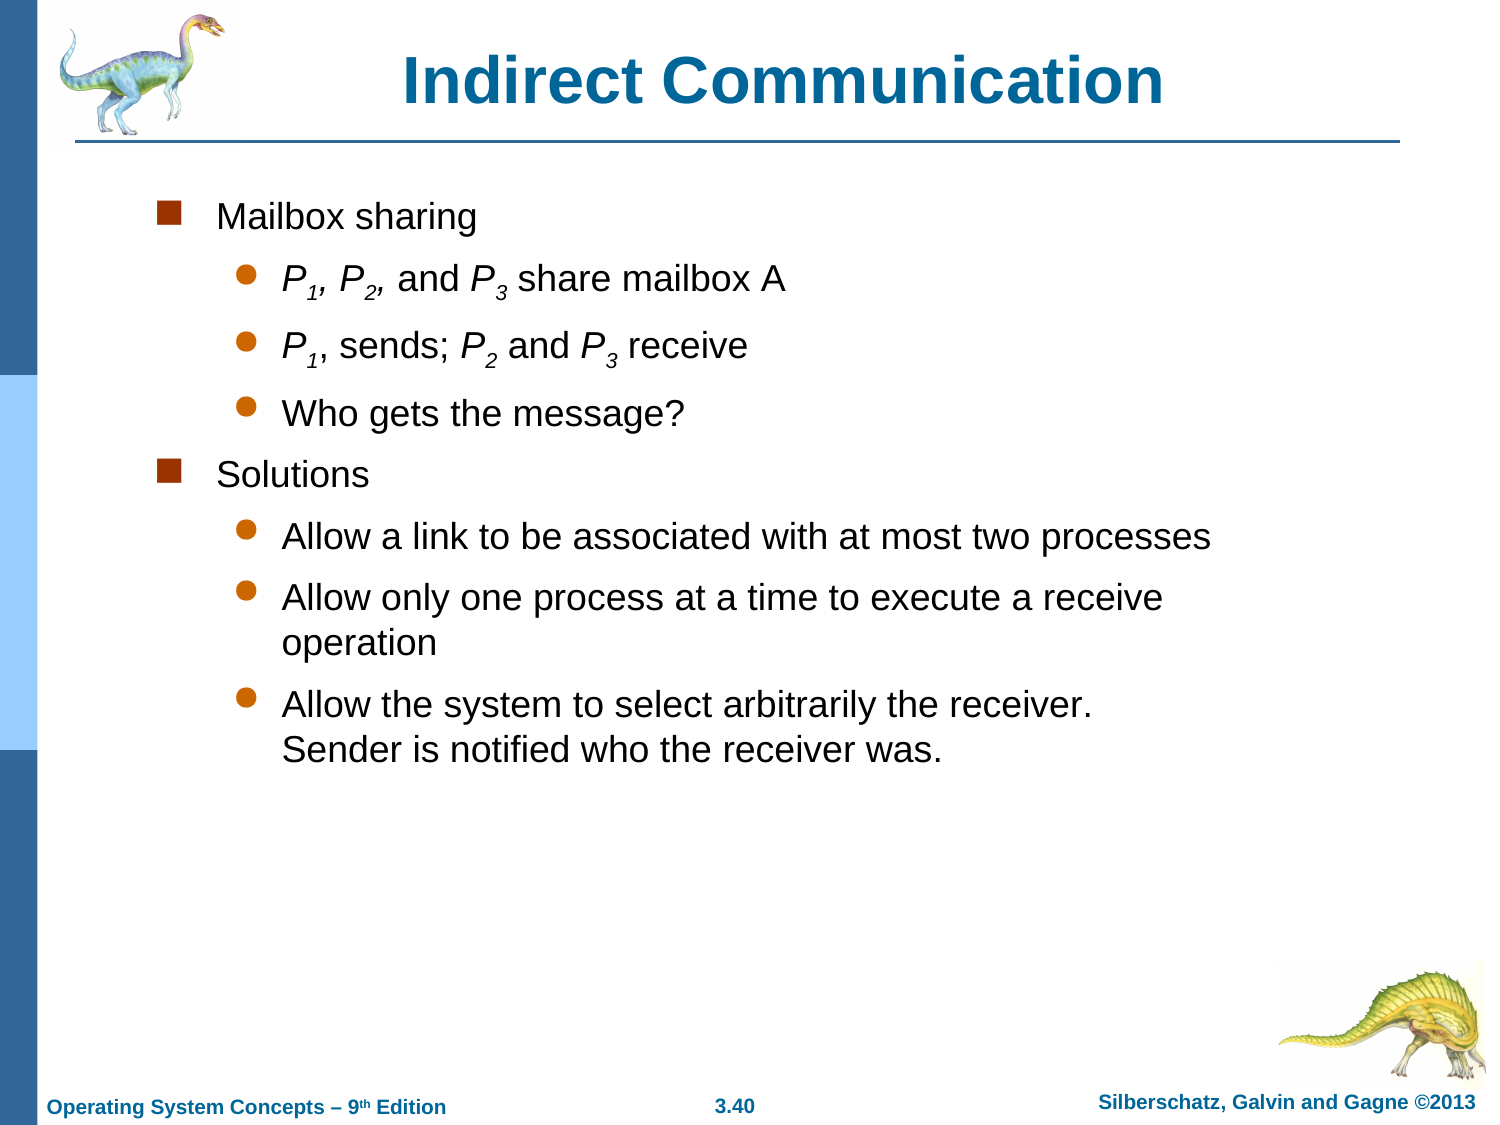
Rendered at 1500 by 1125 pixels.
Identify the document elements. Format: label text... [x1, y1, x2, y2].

picture [1415, 1094, 1423, 1099]
picture [1275, 959, 1486, 1090]
picture [46, 0, 243, 149]
list Mailbox sharing P1, P2, and P3 share mailbox A P1, sends; P2 and P3 receive Who gets the message? Solutions Allow a link to be associated with at most two processes Allow only one process at a time to execute a receive operation Allow the system to select arbitrarily the receiver. Sender is notified who the receiver was. [144, 184, 1234, 928]
title Indirect Communication [143, 29, 1425, 125]
